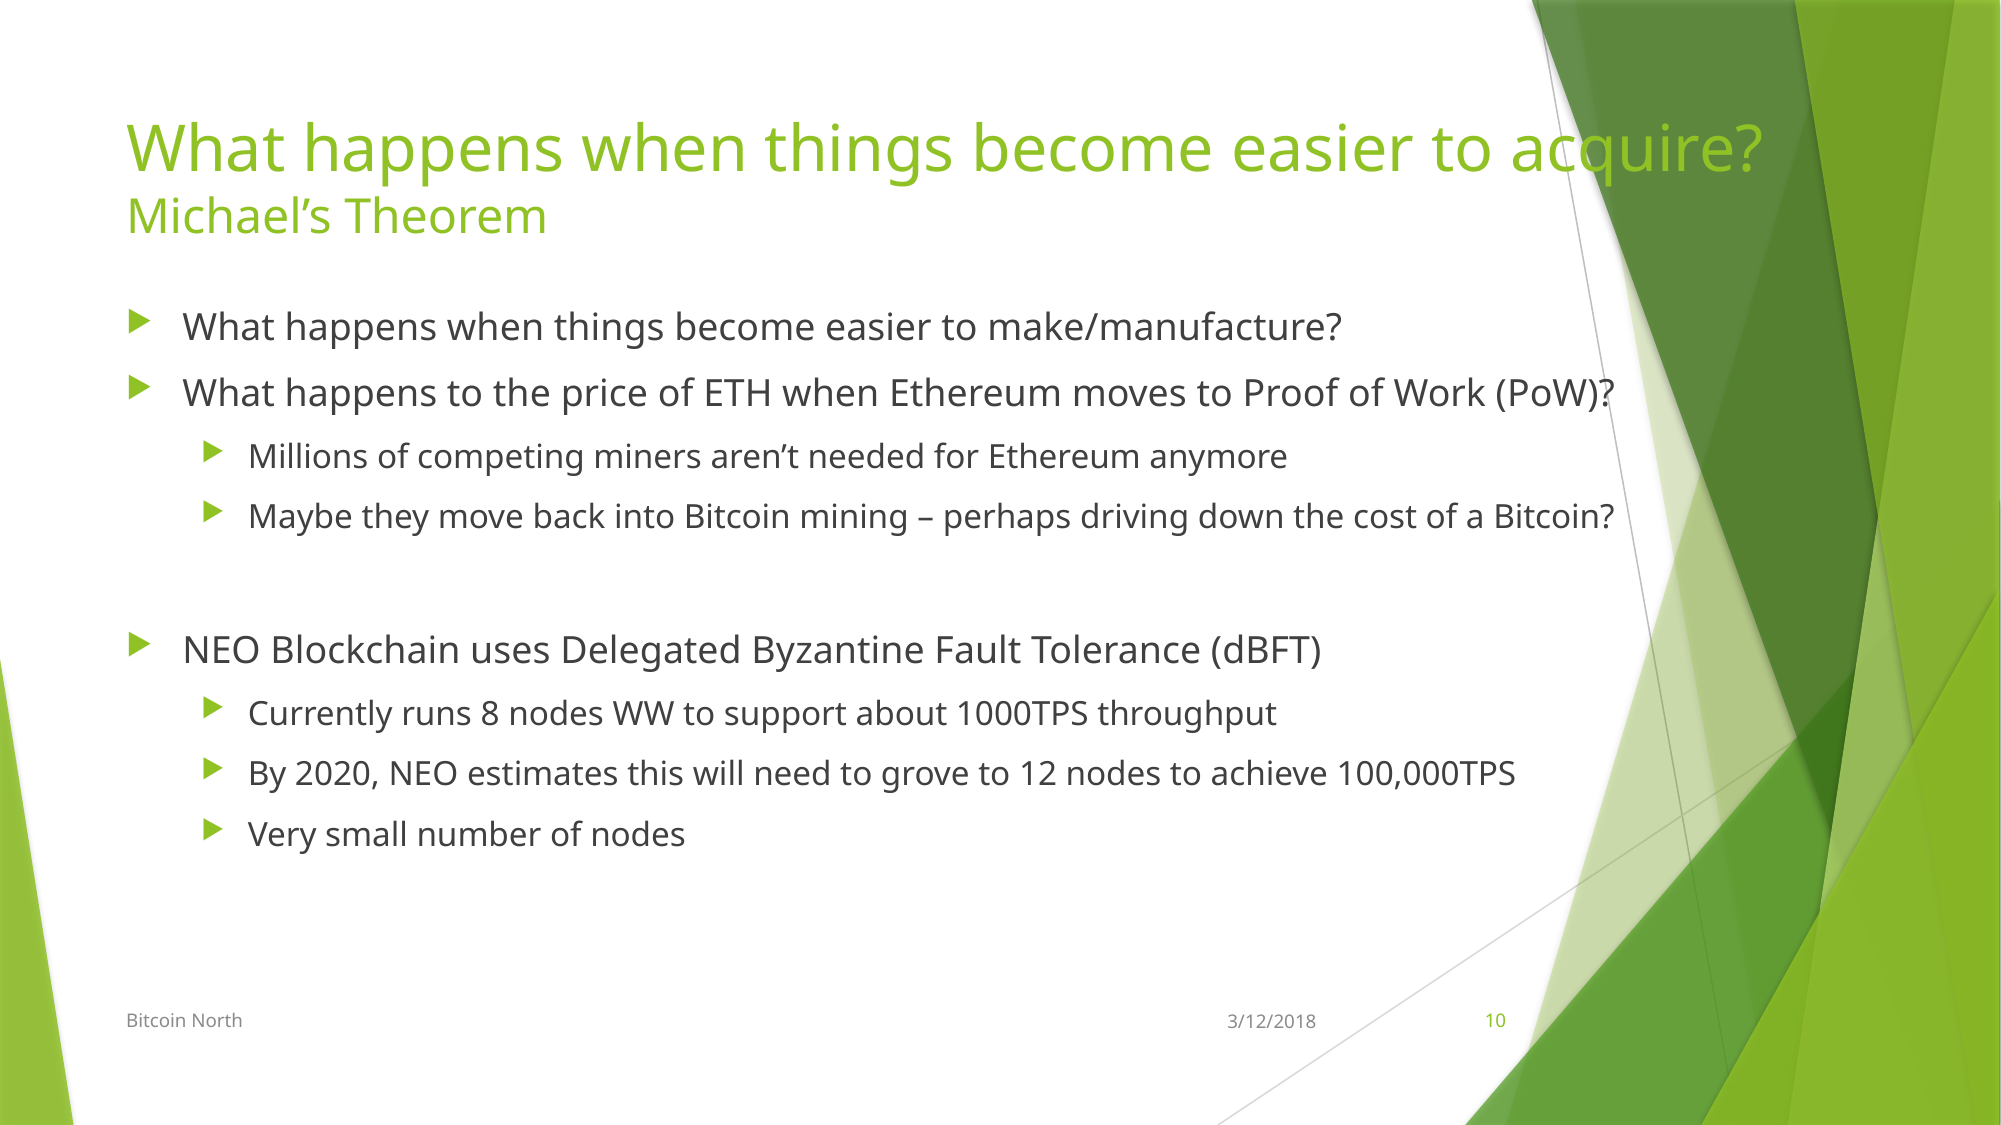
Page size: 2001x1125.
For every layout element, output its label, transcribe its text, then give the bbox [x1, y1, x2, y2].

slide_number 10 [1409, 991, 1522, 1051]
footer Bitcoin North [111, 991, 1145, 1051]
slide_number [1181, 991, 1332, 1051]
list What happens when things become easier to make/manufacture? What happens to the price of ETH when Ethereum moves to Proof of Work (PoW)? Millions of competing miners aren’t needed for Ethereum anymore Maybe they move back into Bitcoin mining – perhaps driving down the cost of a Bitcoin? NEO Blockchain uses Delegated Byzantine Fault Tolerance (dBFT) Currently runs 8 nodes WW to support about 1000TPS throughput By 2020, NEO estimates this will need to grove to 12 nodes to achieve 100,000TPS Very small number of nodes [111, 295, 1802, 1073]
title What happens when things become easier to acquire? Michael’s Theorem [111, 99, 1802, 268]
